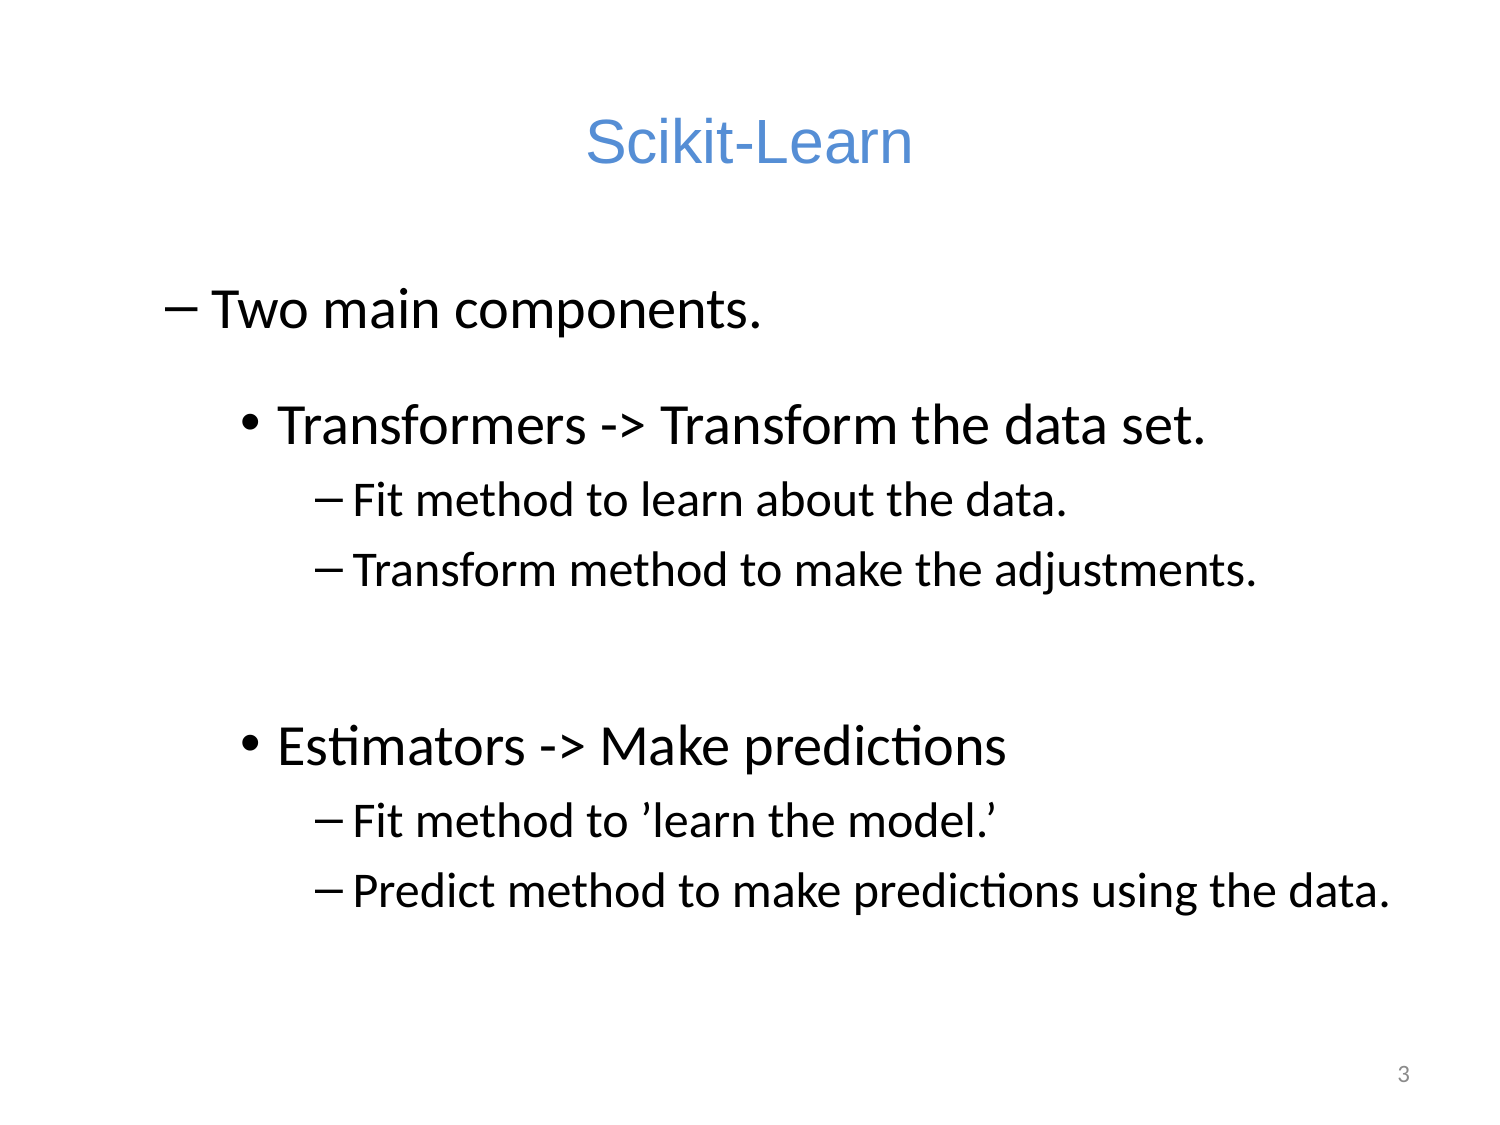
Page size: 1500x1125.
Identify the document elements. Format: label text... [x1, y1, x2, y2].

title Scikit-Learn [75, 45, 1425, 233]
list Two main components. Transformers -> Transform the data set. Fit method to learn about the data. Transform method to make the adjustments. Estimators -> Make predictions Fit method to ’learn the model.’ Predict method to make predictions using the data. [75, 262, 1425, 1005]
slide_number 3 [1074, 1042, 1425, 1103]
